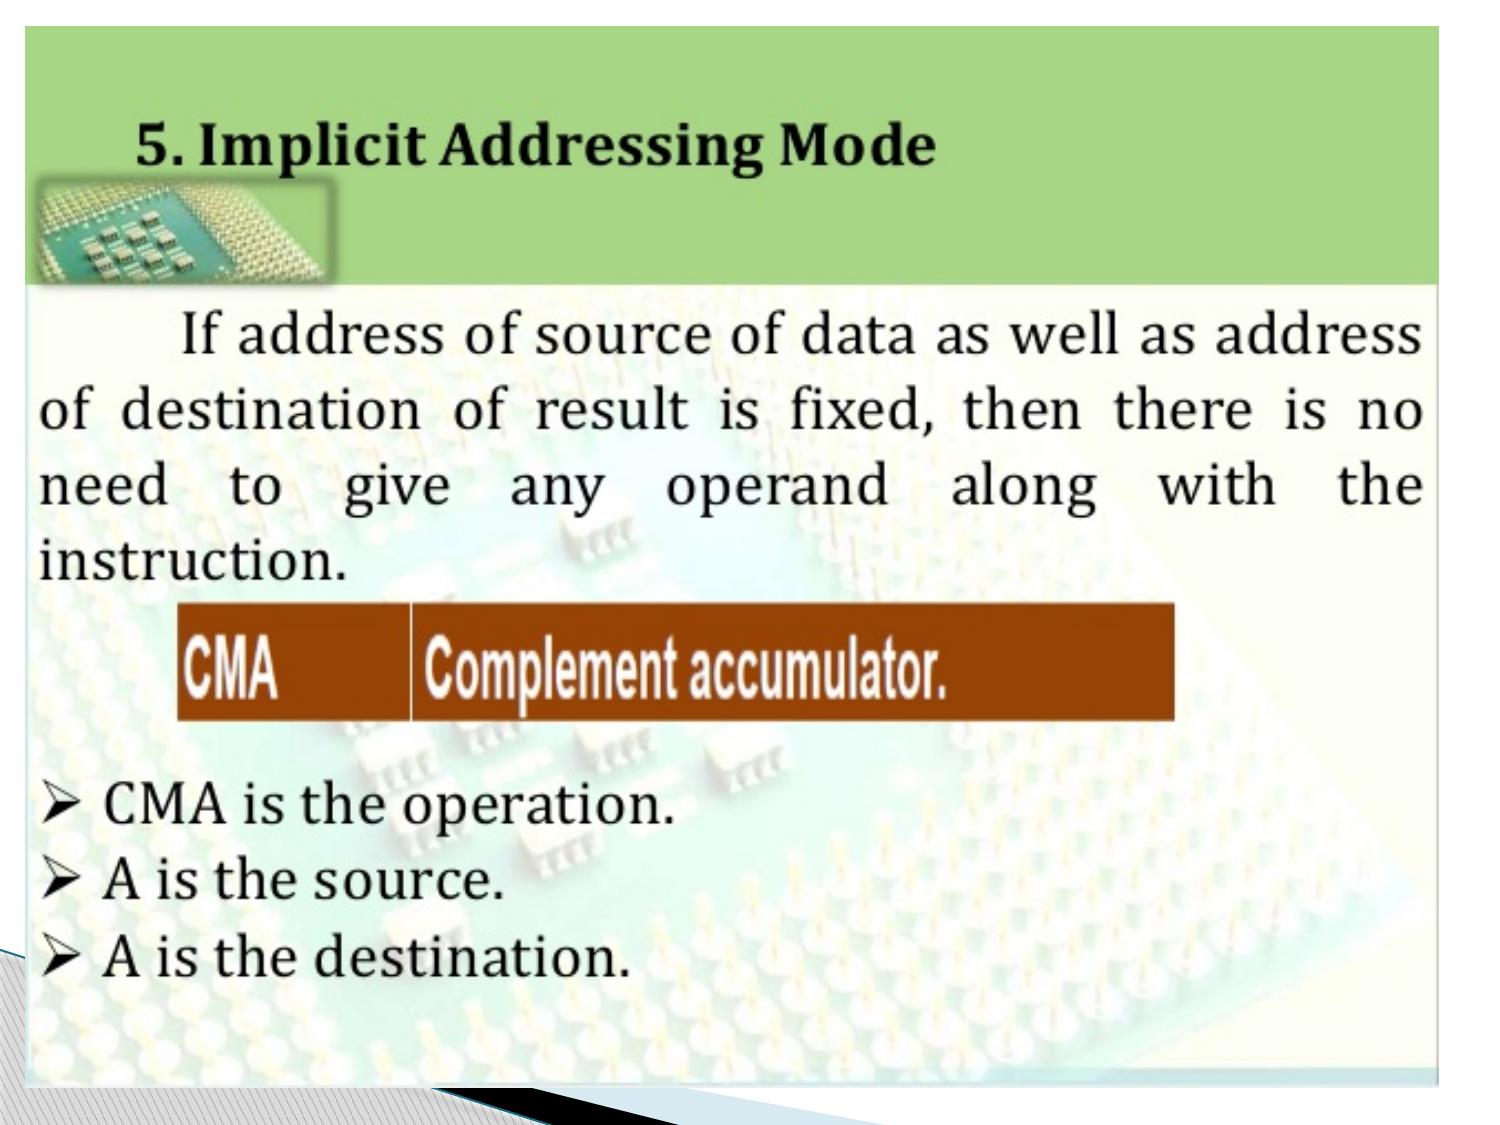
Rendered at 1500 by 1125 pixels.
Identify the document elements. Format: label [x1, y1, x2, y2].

picture [25, 26, 1439, 1088]
